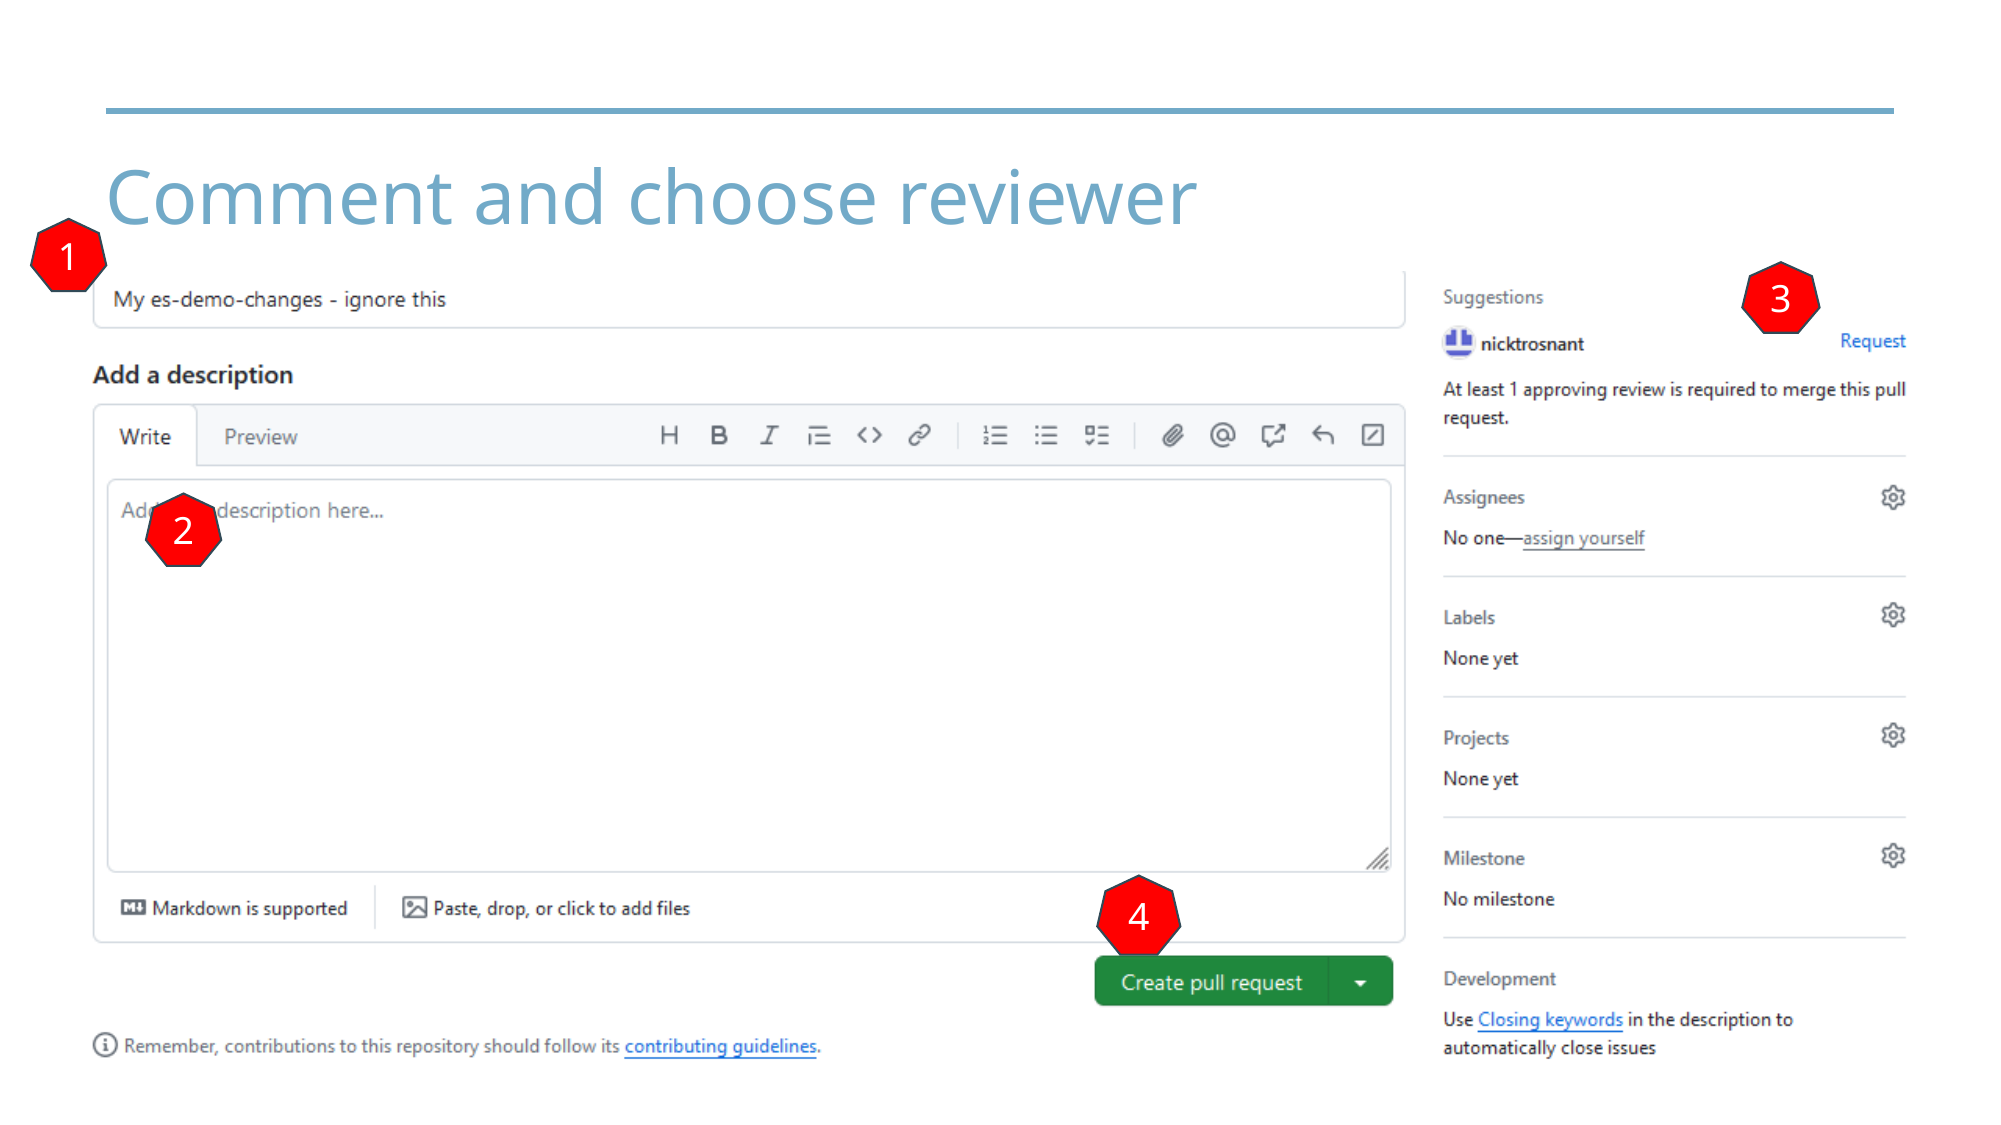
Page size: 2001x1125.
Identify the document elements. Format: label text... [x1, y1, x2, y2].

text_box 3 [1761, 261, 1801, 270]
picture [89, 270, 1939, 1070]
title Comment and choose reviewer [90, 156, 1894, 270]
text_box 1 [29, 217, 108, 293]
